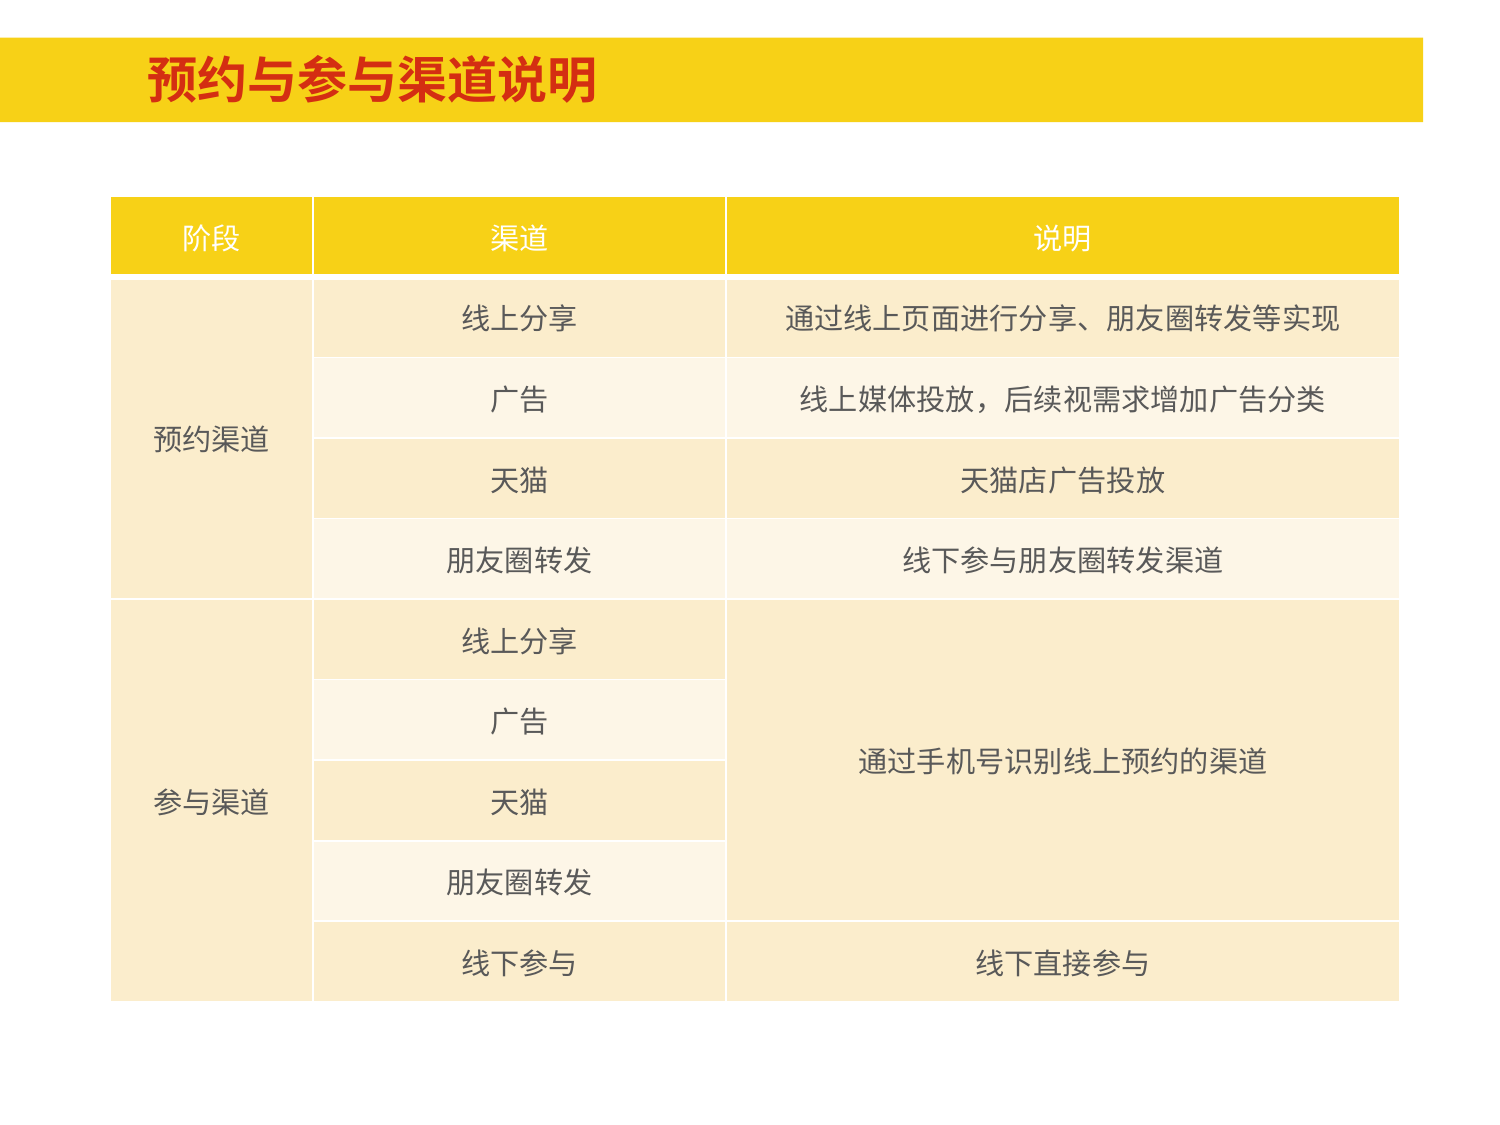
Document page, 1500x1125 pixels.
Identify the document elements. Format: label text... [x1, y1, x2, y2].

table_cell 线下参与朋友圈转发渠道 [727, 519, 1399, 598]
table_cell 线上分享 [314, 600, 725, 679]
table_cell 线上分享 [314, 280, 725, 357]
table_cell 线下参与 [314, 922, 725, 1001]
table_header 渠道 [314, 197, 725, 274]
title 预约与参与渠道说明 [147, 48, 1412, 118]
table_header 阶段 [111, 197, 312, 274]
table_cell 预约渠道 [111, 280, 312, 598]
table_cell 通过线上页面进行分享、朋友圈转发等实现 [727, 280, 1399, 357]
table_cell 天猫店广告投放 [727, 439, 1399, 518]
table_cell 线下直接参与 [727, 922, 1399, 1001]
table_cell 天猫 [314, 761, 725, 840]
table_cell 天猫 [314, 439, 725, 518]
table_cell 朋友圈转发 [314, 519, 725, 598]
table_cell 参与渠道 [111, 600, 312, 1001]
table_header 说明 [727, 197, 1399, 274]
table_cell 广告 [314, 358, 725, 437]
table_cell 朋友圈转发 [314, 842, 725, 920]
table_cell 广告 [314, 680, 725, 759]
table_cell 通过手机号识别线上预约的渠道 [727, 600, 1399, 920]
table_cell 线上媒体投放，后续视需求增加广告分类 [727, 358, 1399, 437]
